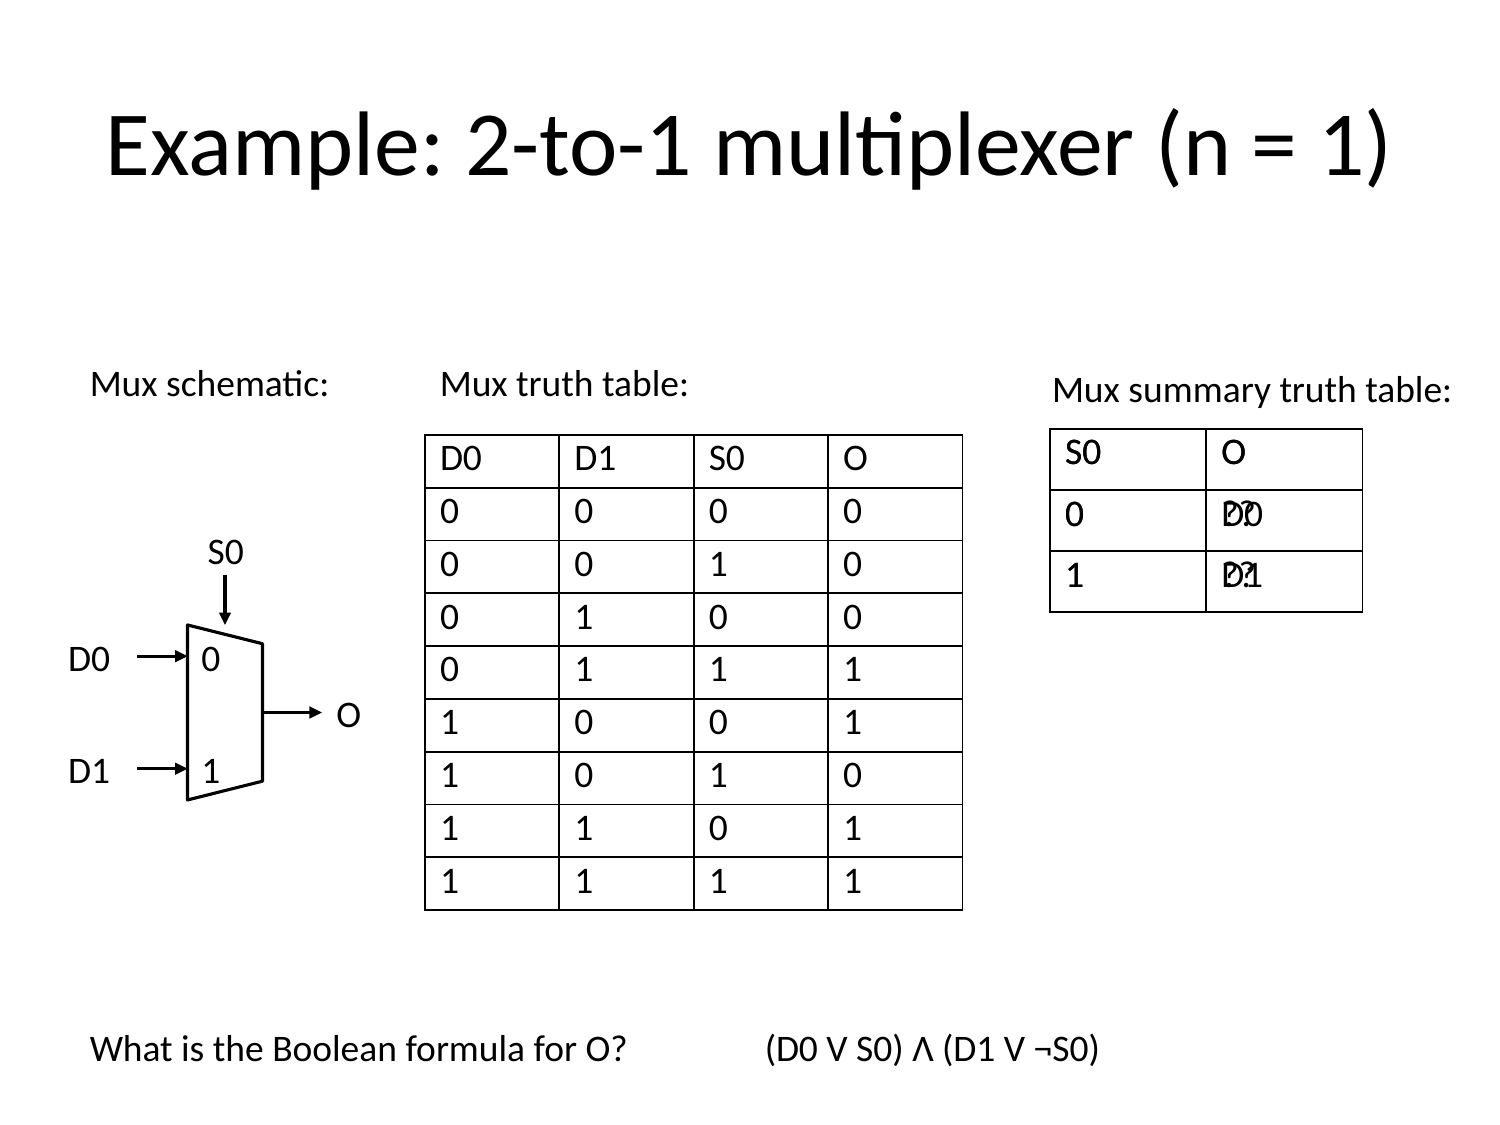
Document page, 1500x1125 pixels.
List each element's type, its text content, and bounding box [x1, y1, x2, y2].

table_cell 1 [695, 541, 827, 592]
table_header S0 [695, 436, 827, 487]
table_cell 1 [1051, 552, 1205, 611]
table_cell 1 [426, 858, 558, 909]
text_box 0 [184, 635, 226, 677]
table_header O [829, 436, 962, 487]
table_cell 0 [1051, 491, 1205, 550]
table_cell 1 [829, 700, 962, 751]
table_cell 0 [829, 753, 962, 804]
title Example: 2-to-1 multiplexer (n = 1) [75, 45, 1425, 233]
table_cell 1 [829, 858, 962, 909]
table_cell 0 [560, 541, 693, 592]
text_box Mux truth table: [423, 348, 789, 414]
table_cell 0 [695, 489, 827, 540]
table_cell 0 [426, 489, 558, 540]
table_cell D1 [1207, 552, 1362, 611]
table_cell 1 [560, 805, 693, 856]
table_cell 1 [426, 805, 558, 856]
table_cell 1 [560, 858, 693, 909]
text_box Mux summary truth table: [1035, 359, 1489, 415]
table_cell 1 [426, 700, 558, 751]
table_cell 0 [560, 489, 693, 540]
table_cell 0 [560, 753, 693, 804]
table_cell 1 [695, 858, 827, 909]
table_header D0 [426, 436, 558, 487]
table_cell 1 [560, 647, 693, 698]
table_cell 0 [829, 594, 962, 645]
text_box 1 [184, 748, 226, 790]
table_cell 0 [560, 700, 693, 751]
table_cell D0 [1207, 491, 1362, 550]
text_box D0 [48, 635, 130, 677]
table_cell 0 [426, 594, 558, 645]
table_cell 0 [695, 700, 827, 751]
table_cell 1 [695, 647, 827, 698]
text_box [185, 622, 265, 802]
text_box O [320, 692, 359, 733]
table_cell 1 [829, 647, 962, 698]
table_header S0 [1051, 430, 1205, 489]
table_cell 0 [829, 489, 962, 540]
text_box What is the Boolean formula for O? [73, 1010, 748, 1082]
table_cell 0 [695, 594, 827, 645]
table_cell 1 [695, 753, 827, 804]
table_cell 1 [829, 805, 962, 856]
table_cell 0 [695, 805, 827, 856]
text_box S0 [184, 529, 267, 571]
table_header D1 [560, 436, 693, 487]
text_box (D0 V S0) Λ (D1 V ¬S0) [748, 1010, 1202, 1082]
table_cell 1 [560, 594, 693, 645]
table_header O [1207, 430, 1362, 489]
text_box Mux schematic: [73, 348, 423, 414]
table_cell 0 [426, 647, 558, 698]
text_box D1 [48, 748, 130, 790]
table_cell 1 [426, 753, 558, 804]
table_cell 0 [426, 541, 558, 592]
table_cell 0 [829, 541, 962, 592]
